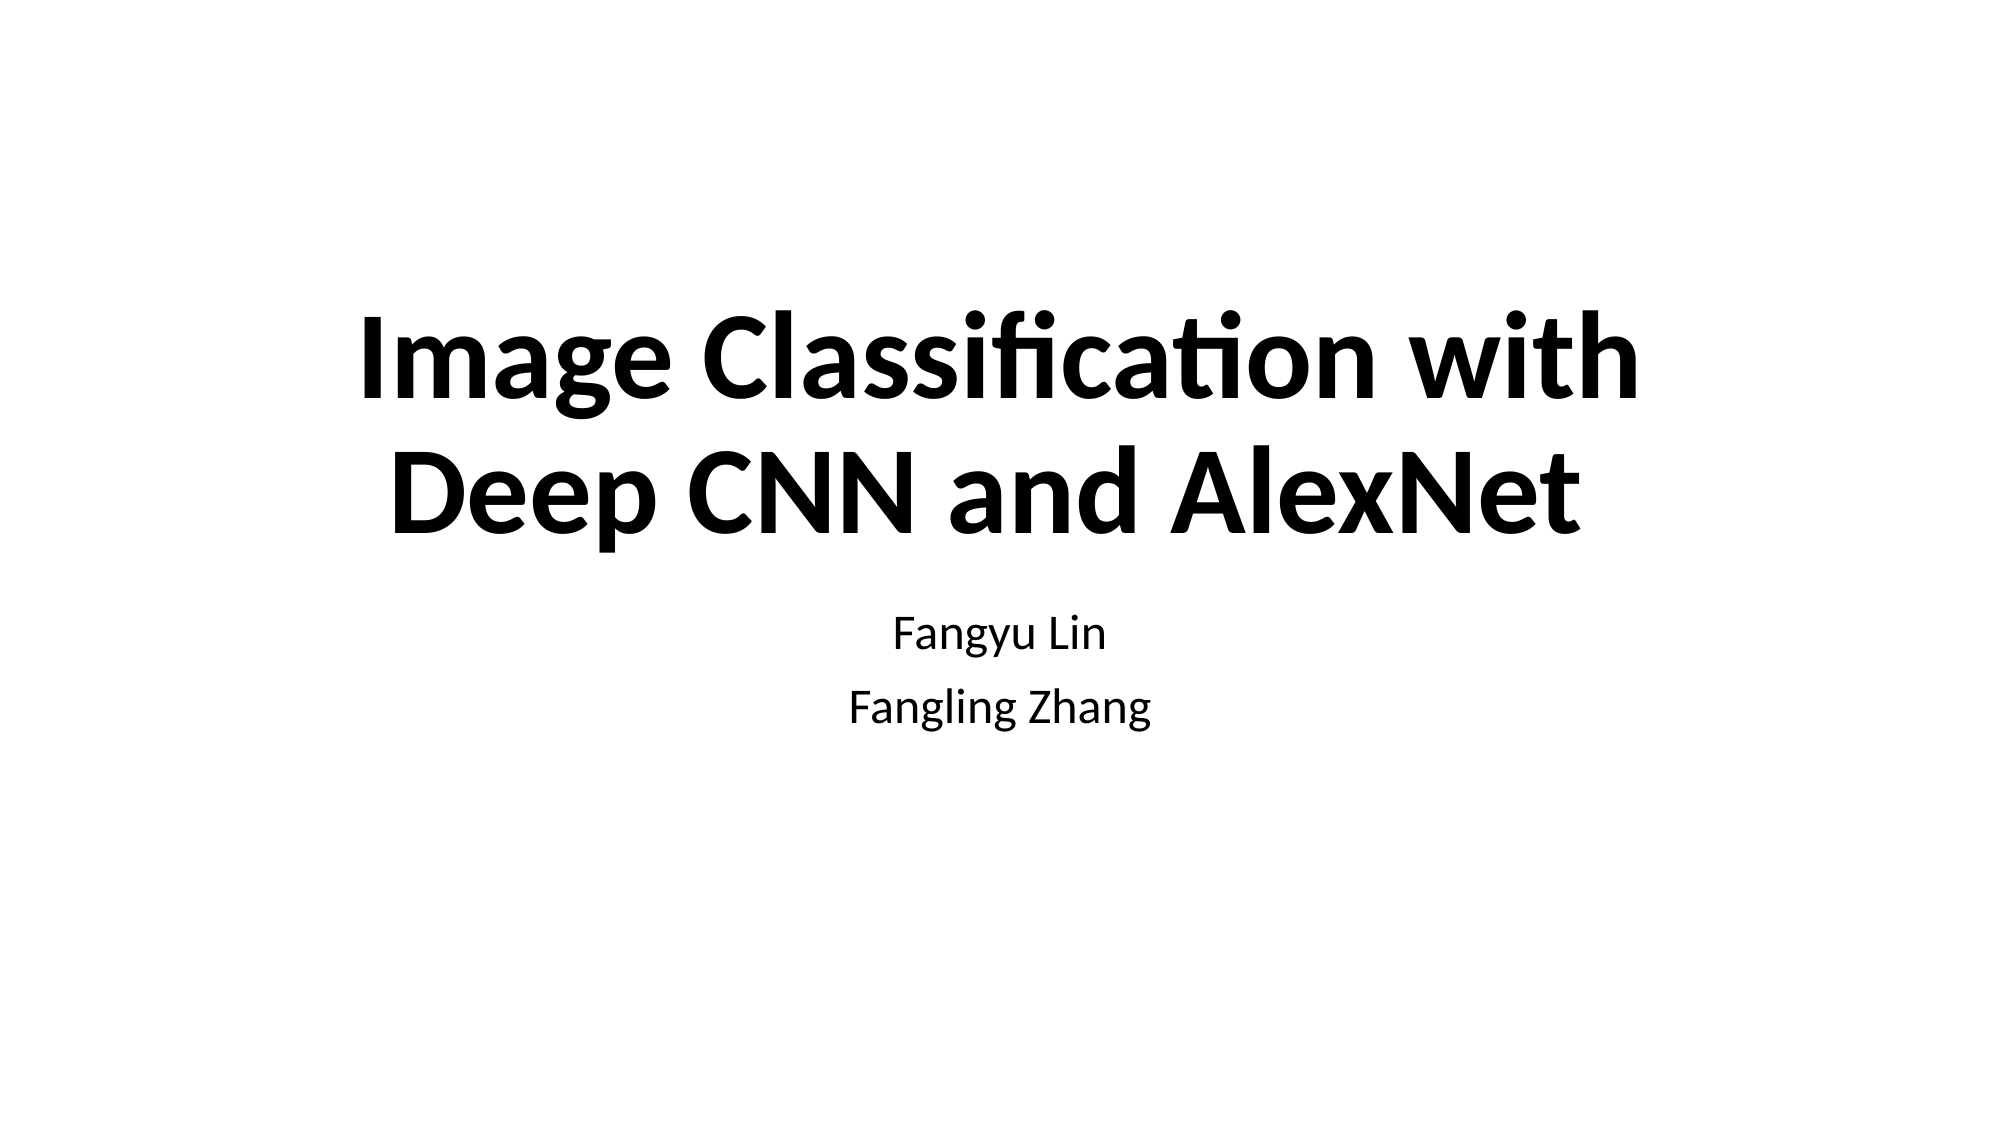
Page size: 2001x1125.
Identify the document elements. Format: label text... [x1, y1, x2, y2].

subtitle Fangyu Lin Fangling Zhang [249, 590, 1750, 863]
title Image Classification with Deep CNN and AlexNet [249, 184, 1750, 576]
